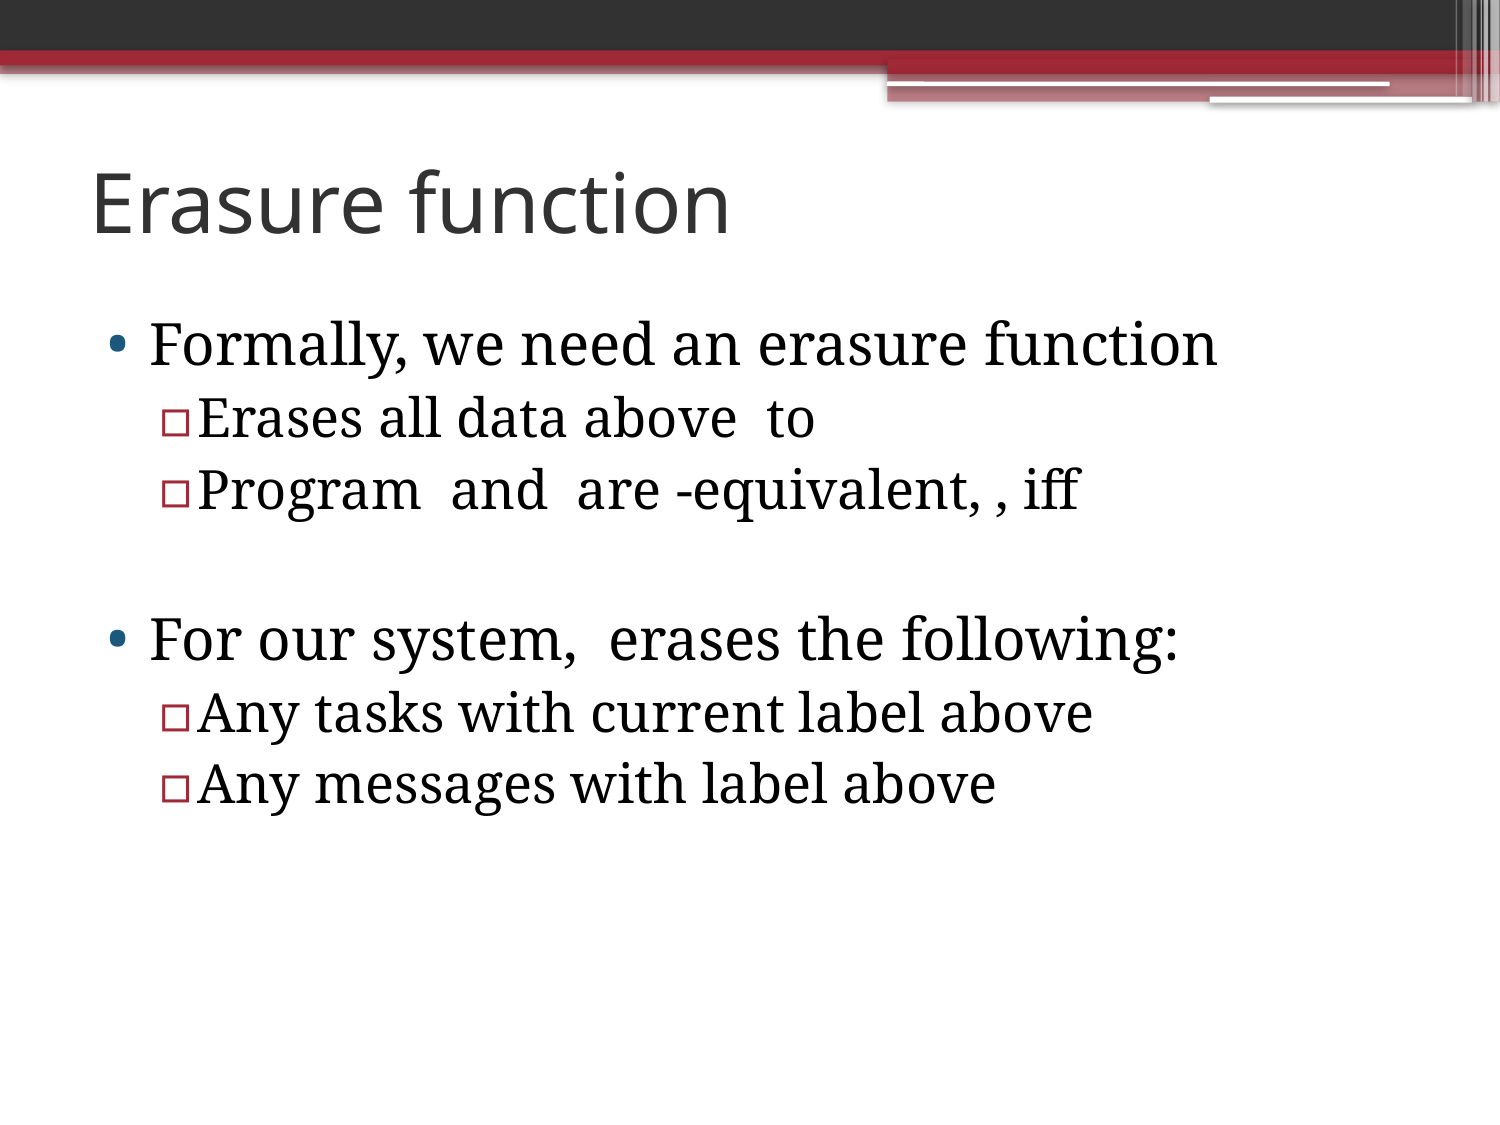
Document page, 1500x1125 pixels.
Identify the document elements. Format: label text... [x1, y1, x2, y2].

title Erasure function [75, 112, 1425, 288]
